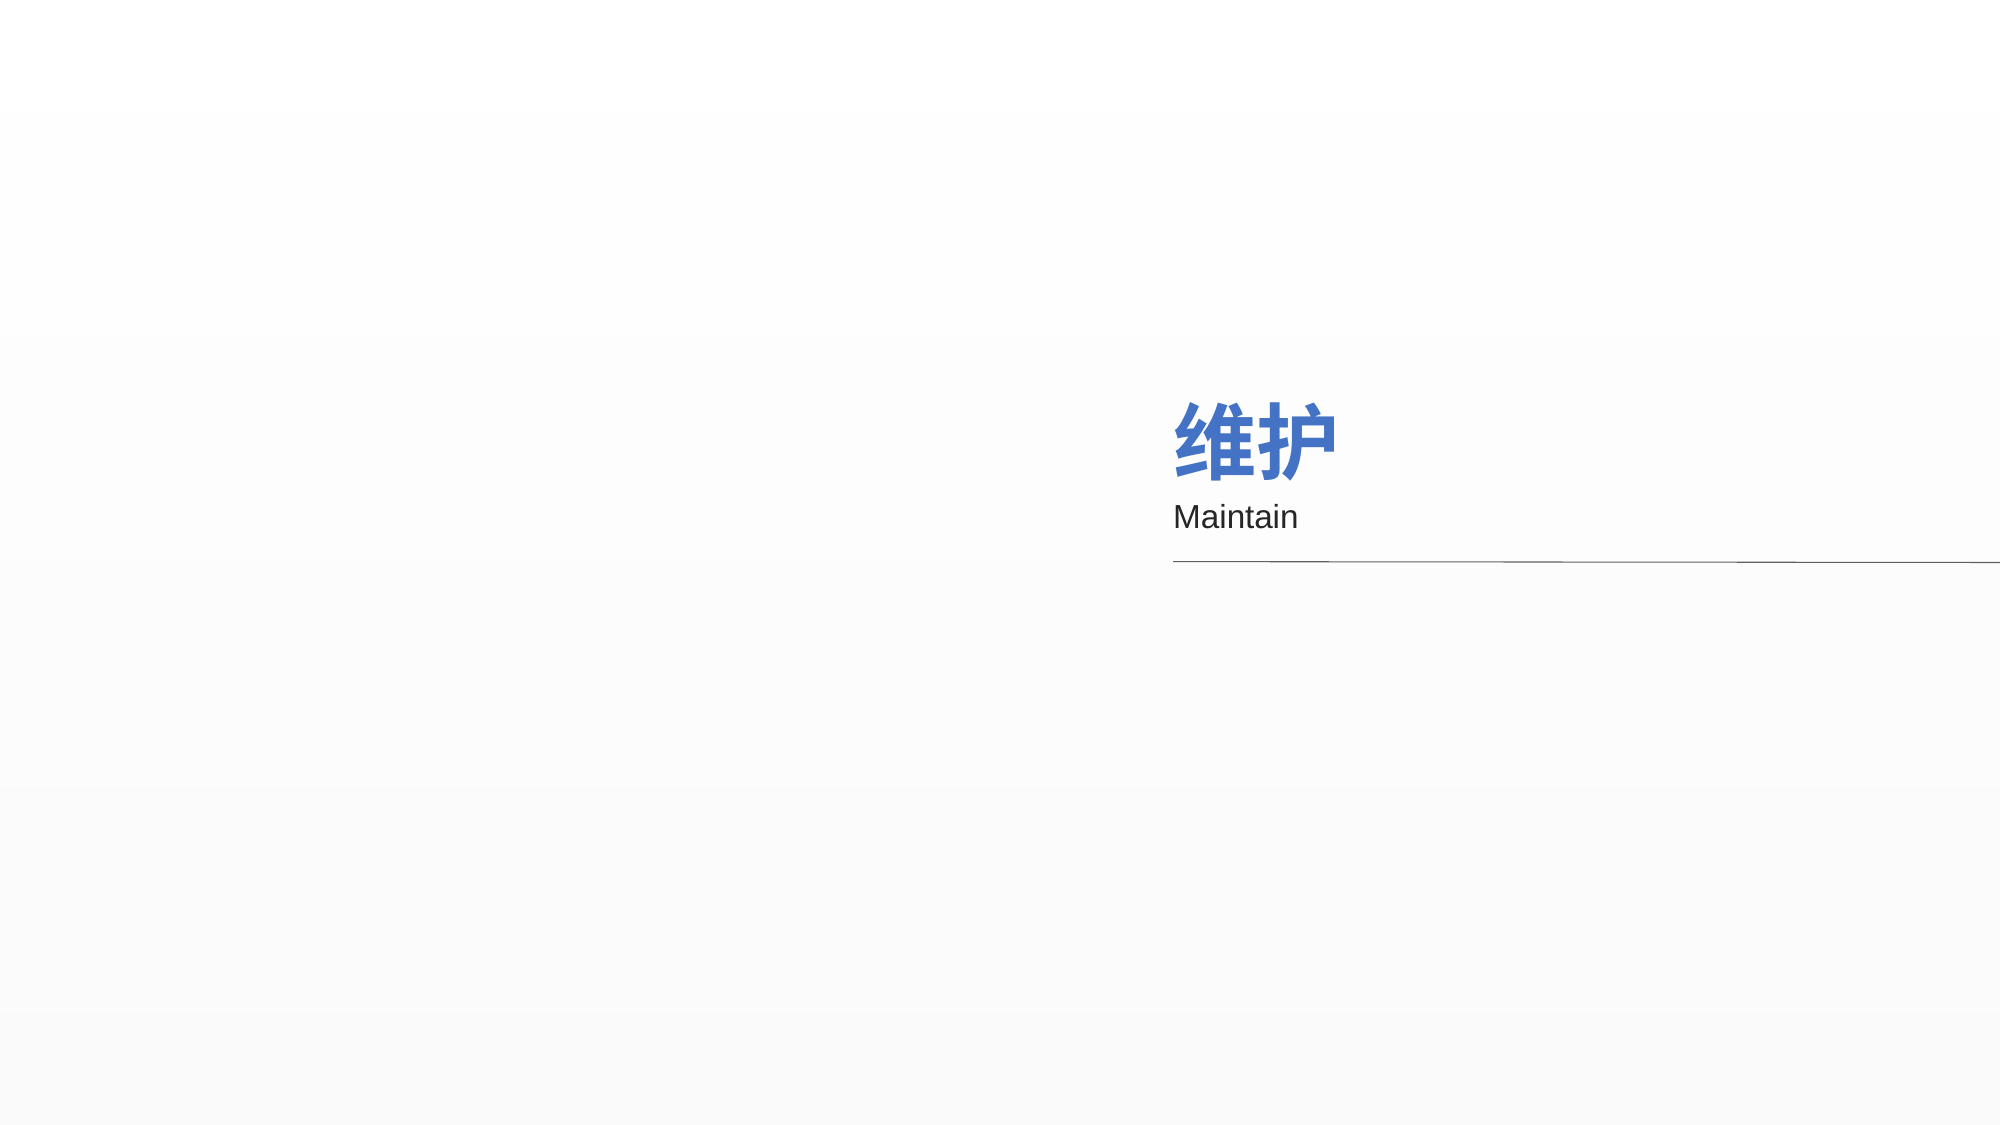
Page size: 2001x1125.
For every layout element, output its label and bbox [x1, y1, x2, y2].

text_box [1158, 363, 2000, 585]
